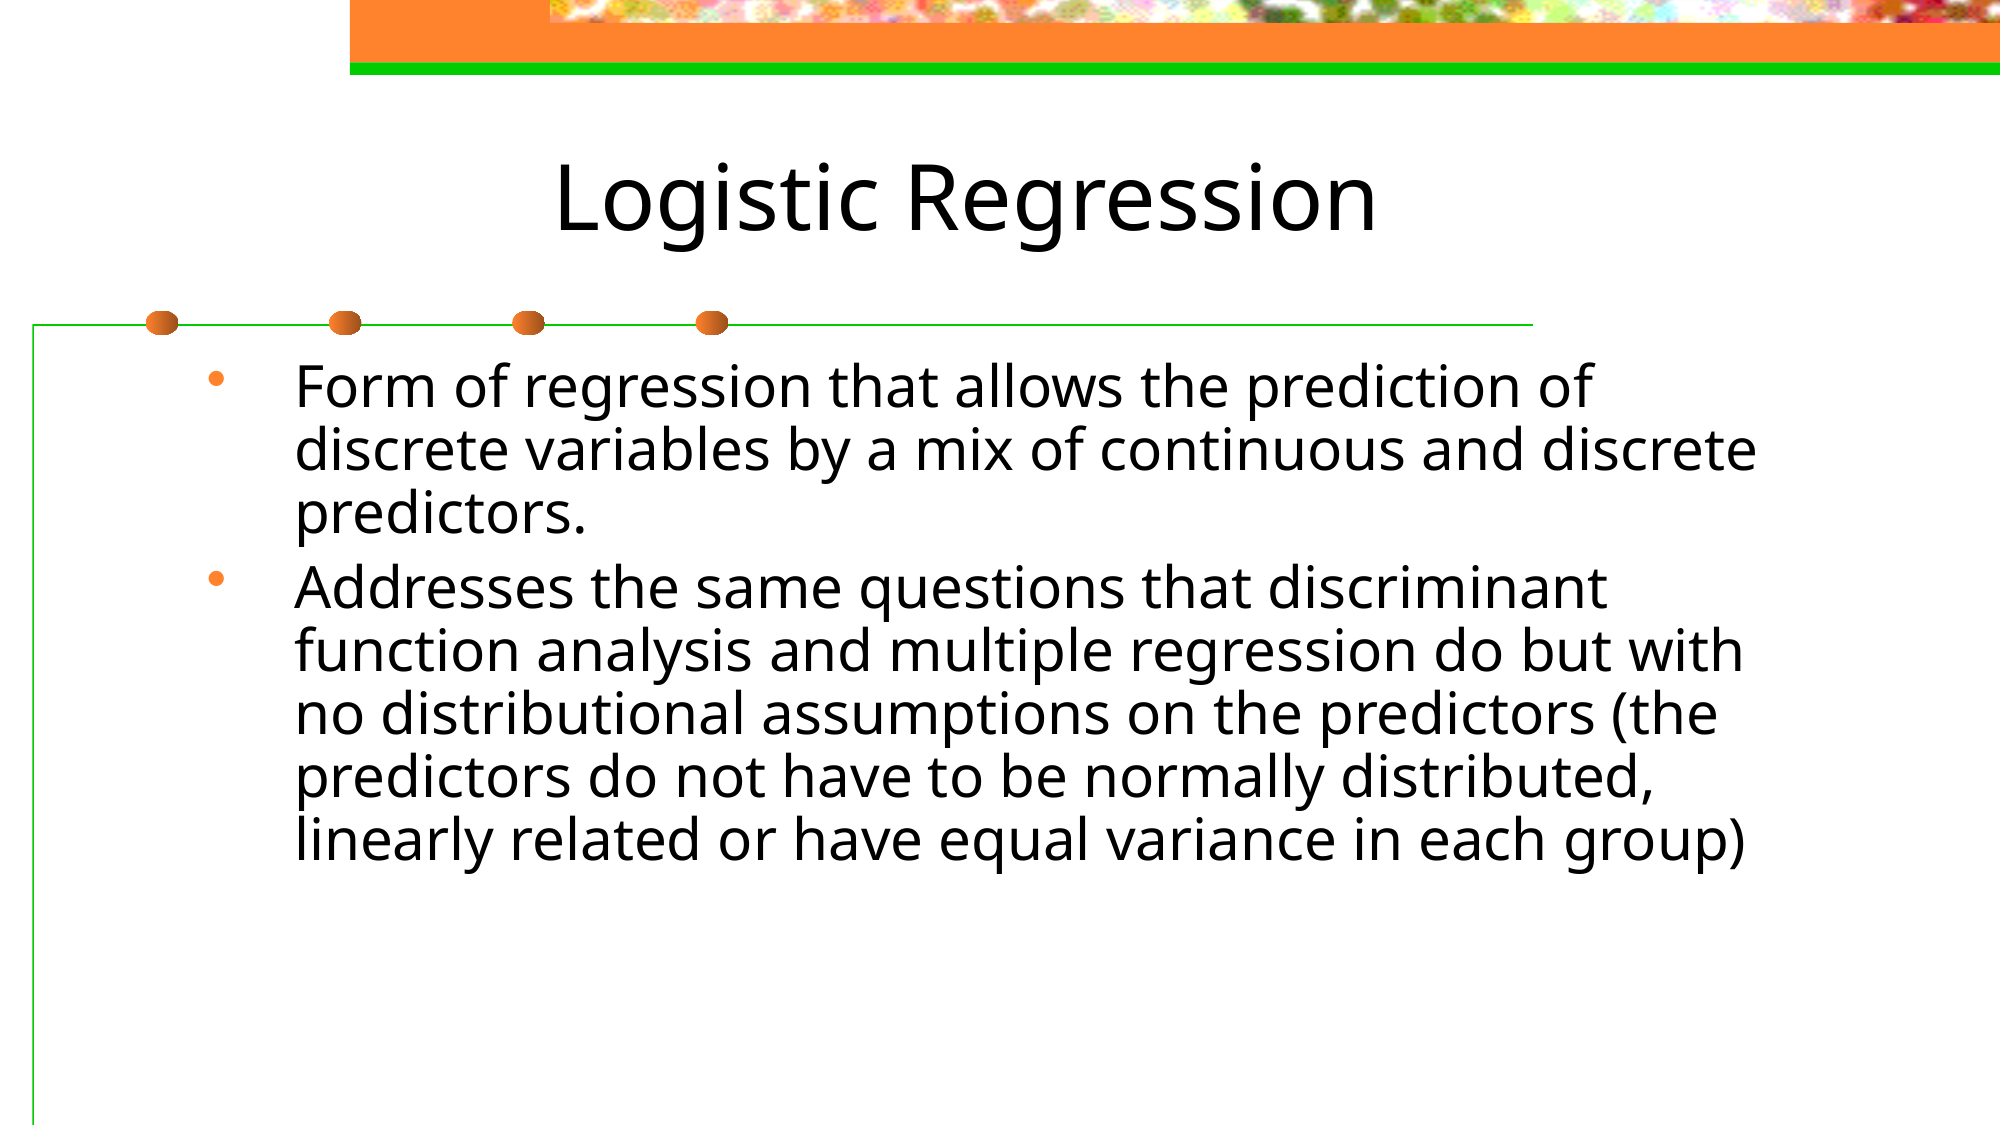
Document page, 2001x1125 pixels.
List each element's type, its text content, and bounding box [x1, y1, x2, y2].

list Form of regression that allows the prediction of discrete variables by a mix of continuous and discrete predictors. Addresses the same questions that discriminant function analysis and multiple regression do but with no distributional assumptions on the predictors (the predictors do not have to be normally distributed, linearly related or have equal variance in each group) [116, 350, 1817, 1025]
title Logistic Regression [116, 99, 1817, 288]
picture [549, 0, 2000, 23]
